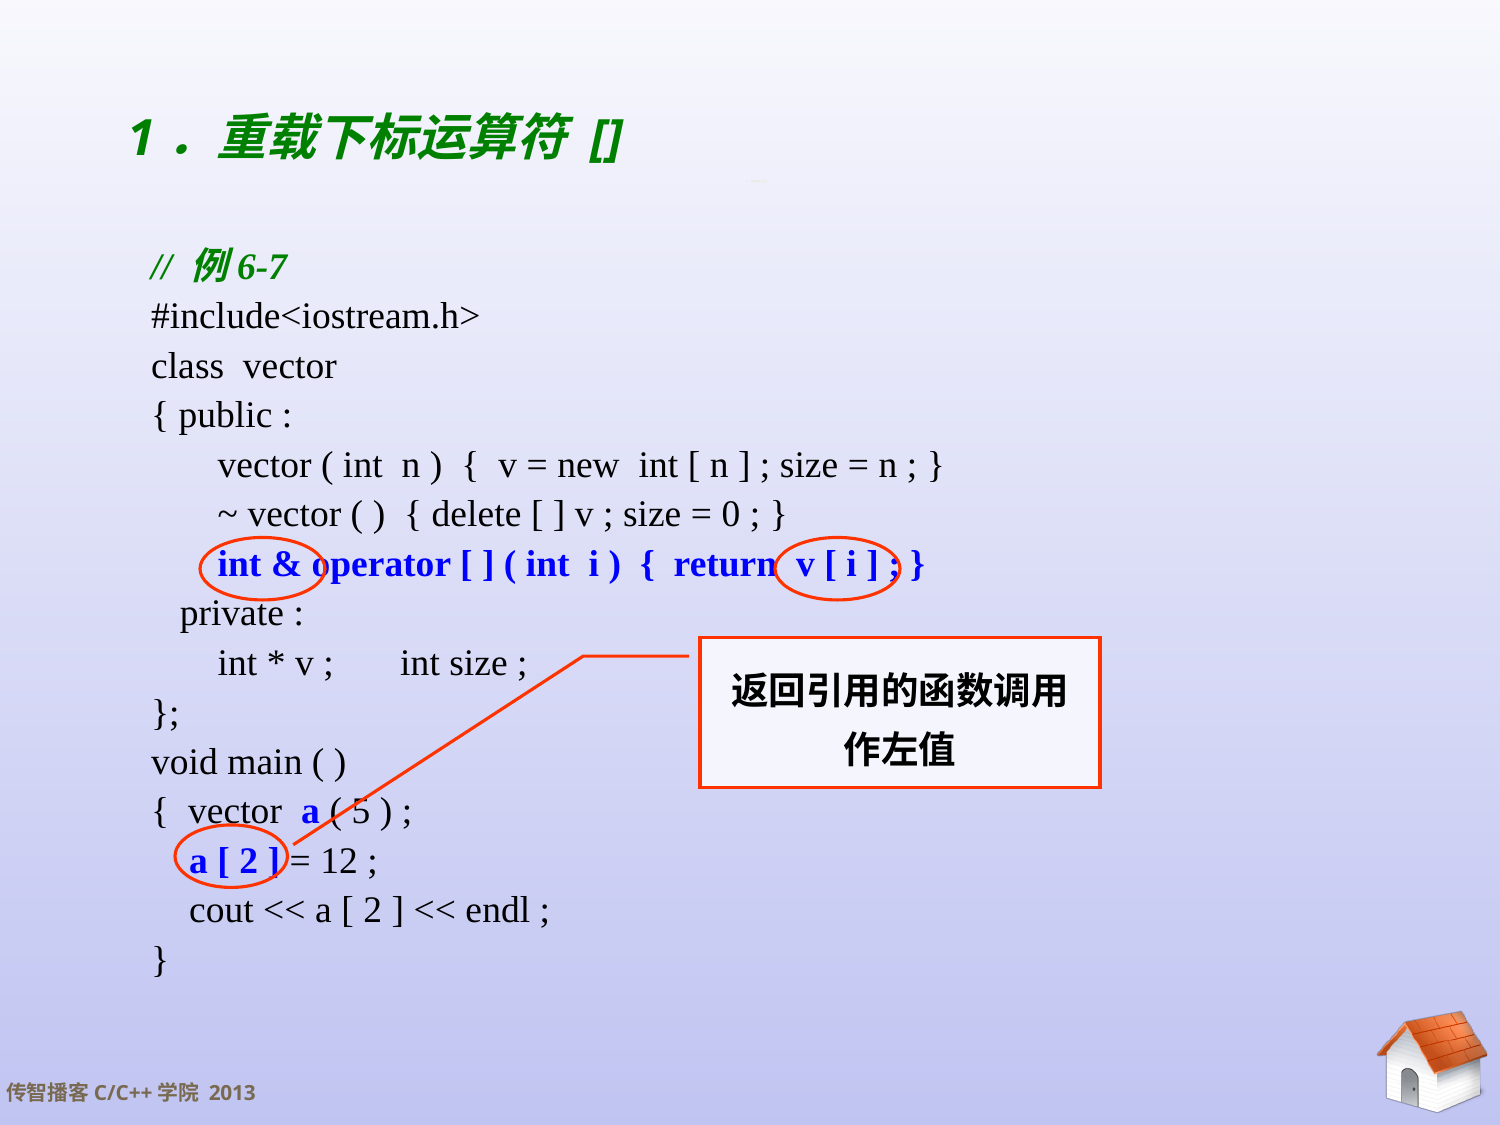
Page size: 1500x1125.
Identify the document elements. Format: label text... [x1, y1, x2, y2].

text_box [174, 824, 288, 888]
picture [1375, 999, 1488, 1124]
text_box // 例6-7 #include<iostream.h> class vector { public : vector ( int n ) { v = new int [ n ] ; size = n ; } ~ vector ( ) { delete [ ] v ; size = 0 ; } int & operator [ ] ( int i ) { return v [ i ] ; } private : int * v ; int size ; }; void main ( ) { vector a ( 5 ) ; a [ 2 ] = 12 ; cout << a [ 2 ] << endl ; } [136, 230, 1075, 988]
text_box [774, 537, 901, 600]
text_box [200, 537, 326, 600]
text_box 1．重载下标运算符 [] [112, 62, 1163, 174]
title 6.3.3 重载运算符[]和() [137, 87, 1375, 275]
text_box 返回引用的函数调用 作左值 [699, 637, 1100, 788]
